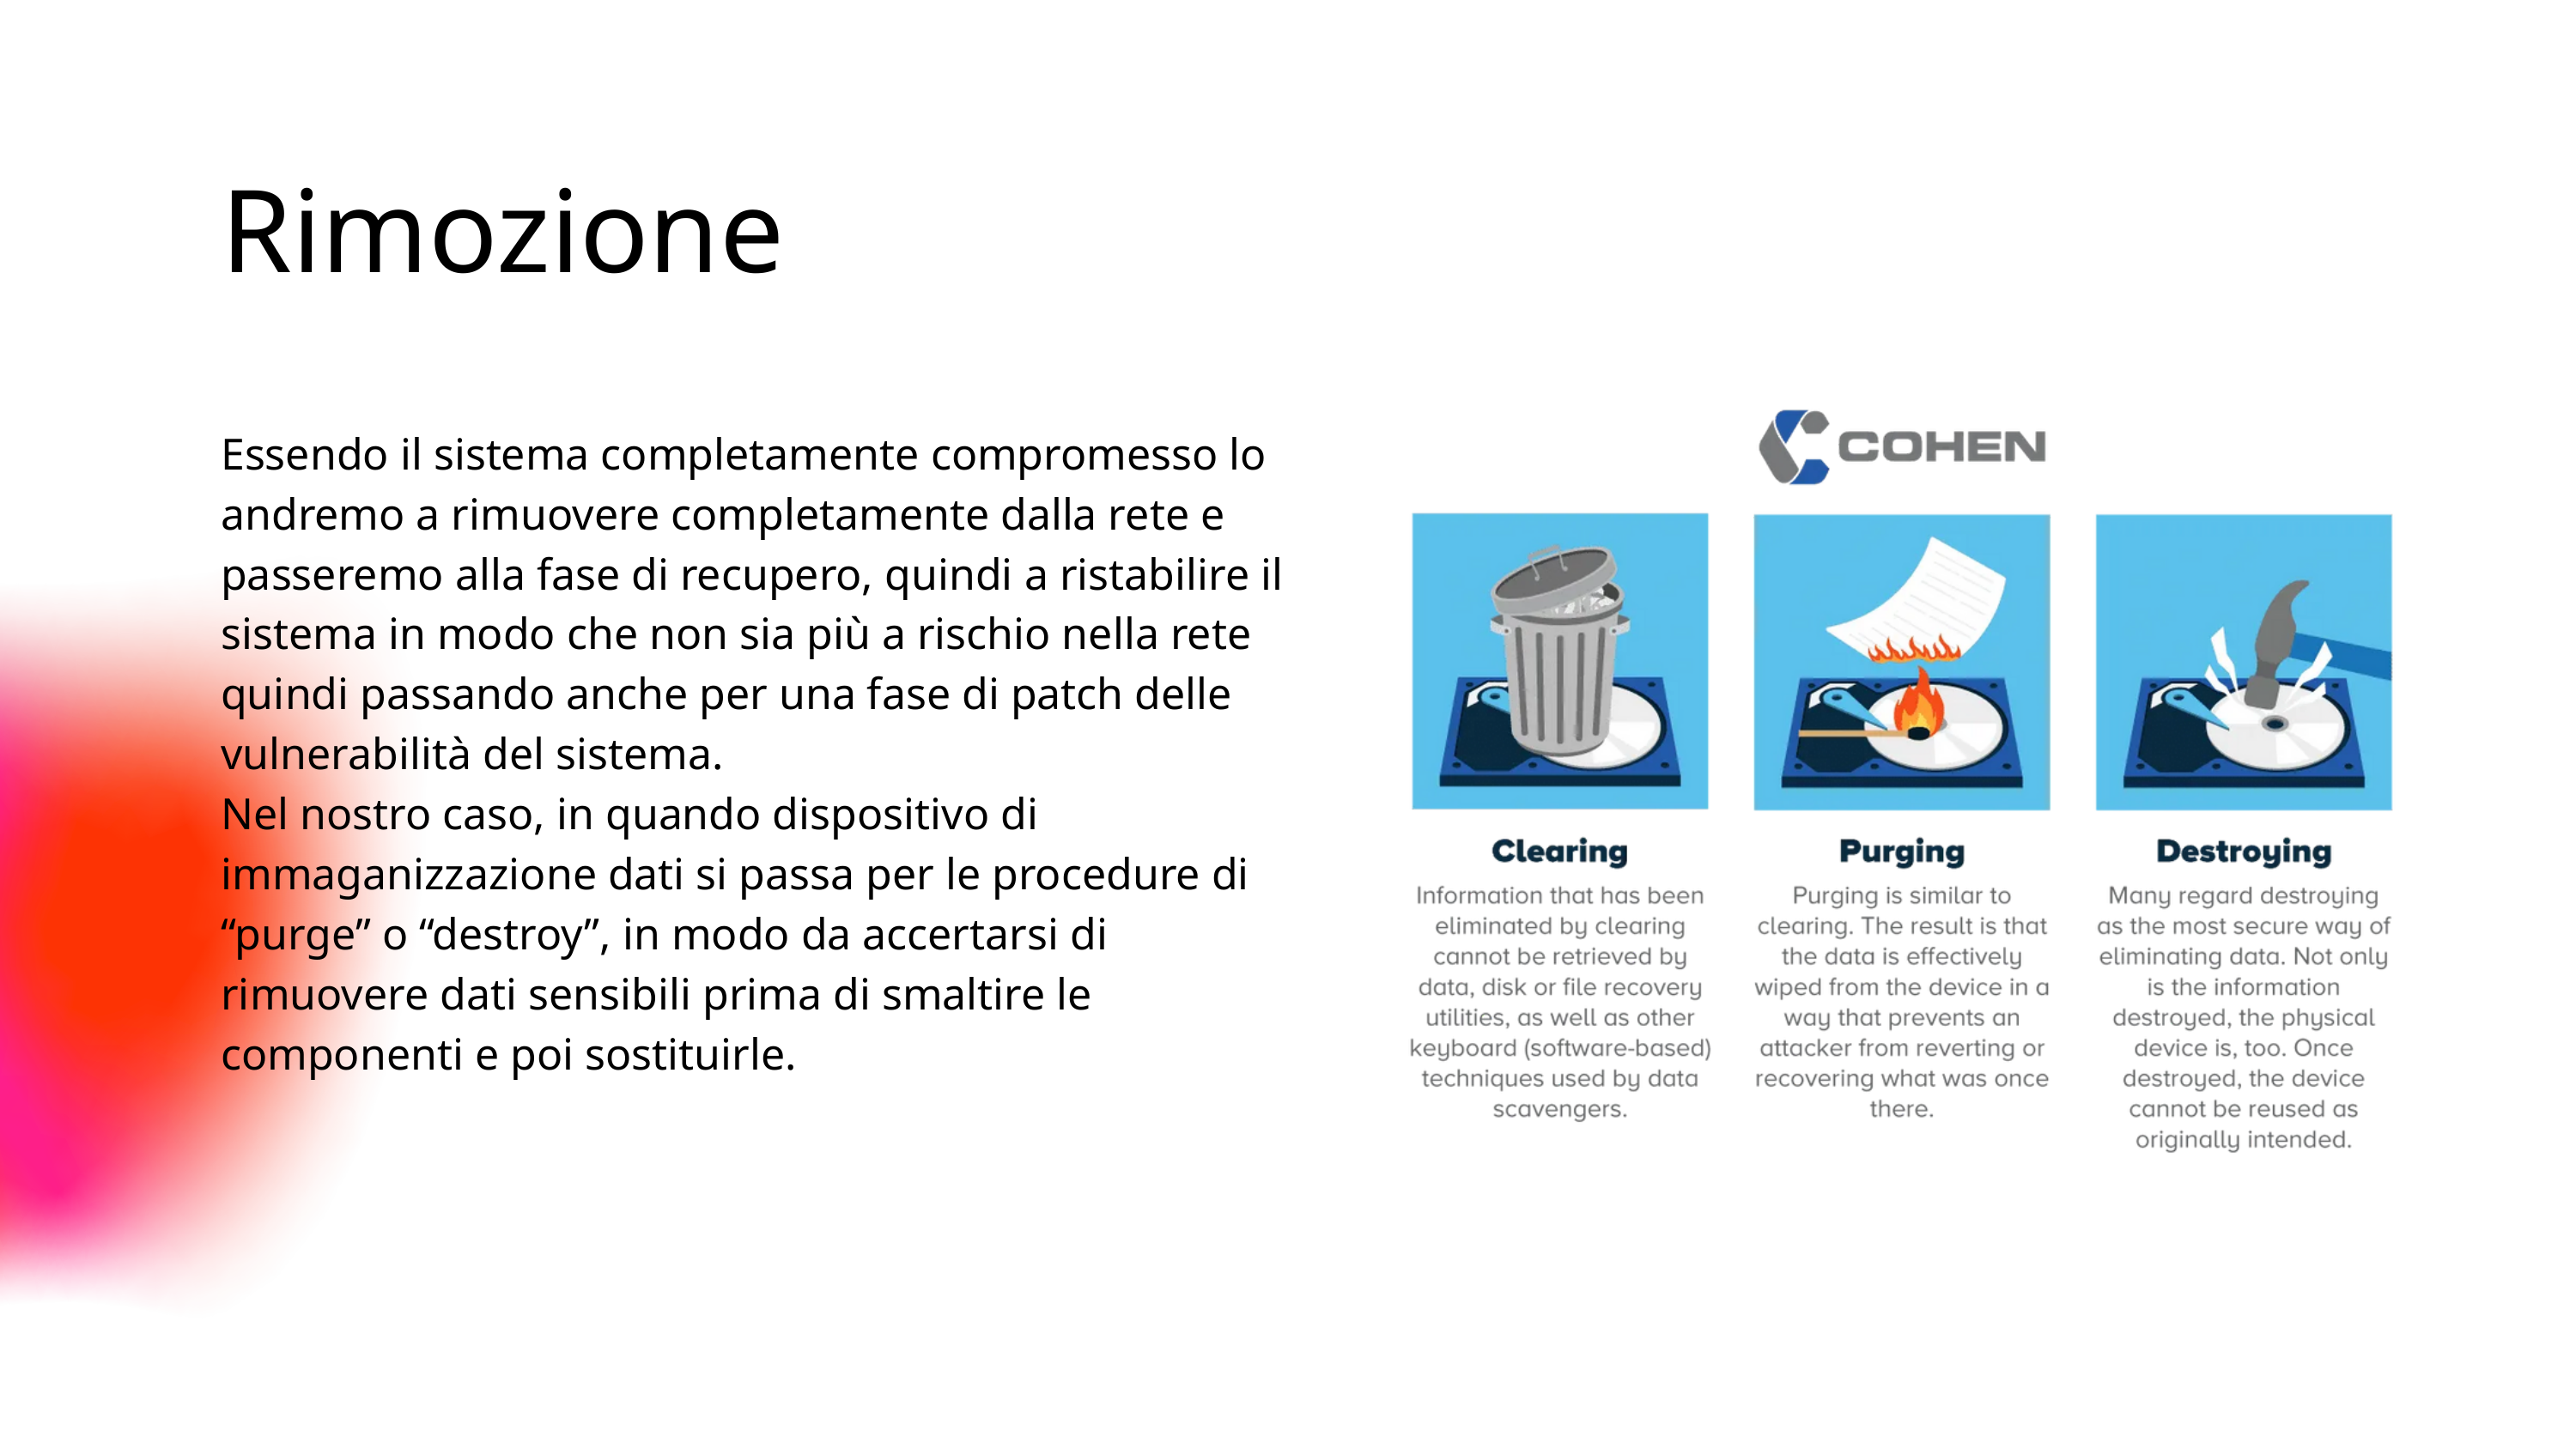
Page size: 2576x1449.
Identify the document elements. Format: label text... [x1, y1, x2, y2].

text_box Essendo il sistema completamente compromesso lo andremo a rimuovere completamente dalla rete e passeremo alla fase di recupero, quindi a ristabilire il sistema in modo che non sia più a rischio nella rete quindi passando anche per una fase di patch delle vulnerabilità del sistema. Nel nostro caso, in quando dispositivo di immaganizzazione dati si passa per le procedure di “purge” o “destroy”, in modo da accertarsi di rimuovere dati sensibili prima di smaltire le componenti e poi sostituirle. [221, 418, 1288, 1079]
text_box [1373, 382, 2432, 1195]
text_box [221, 178, 1039, 426]
text_box [0, 555, 427, 1336]
